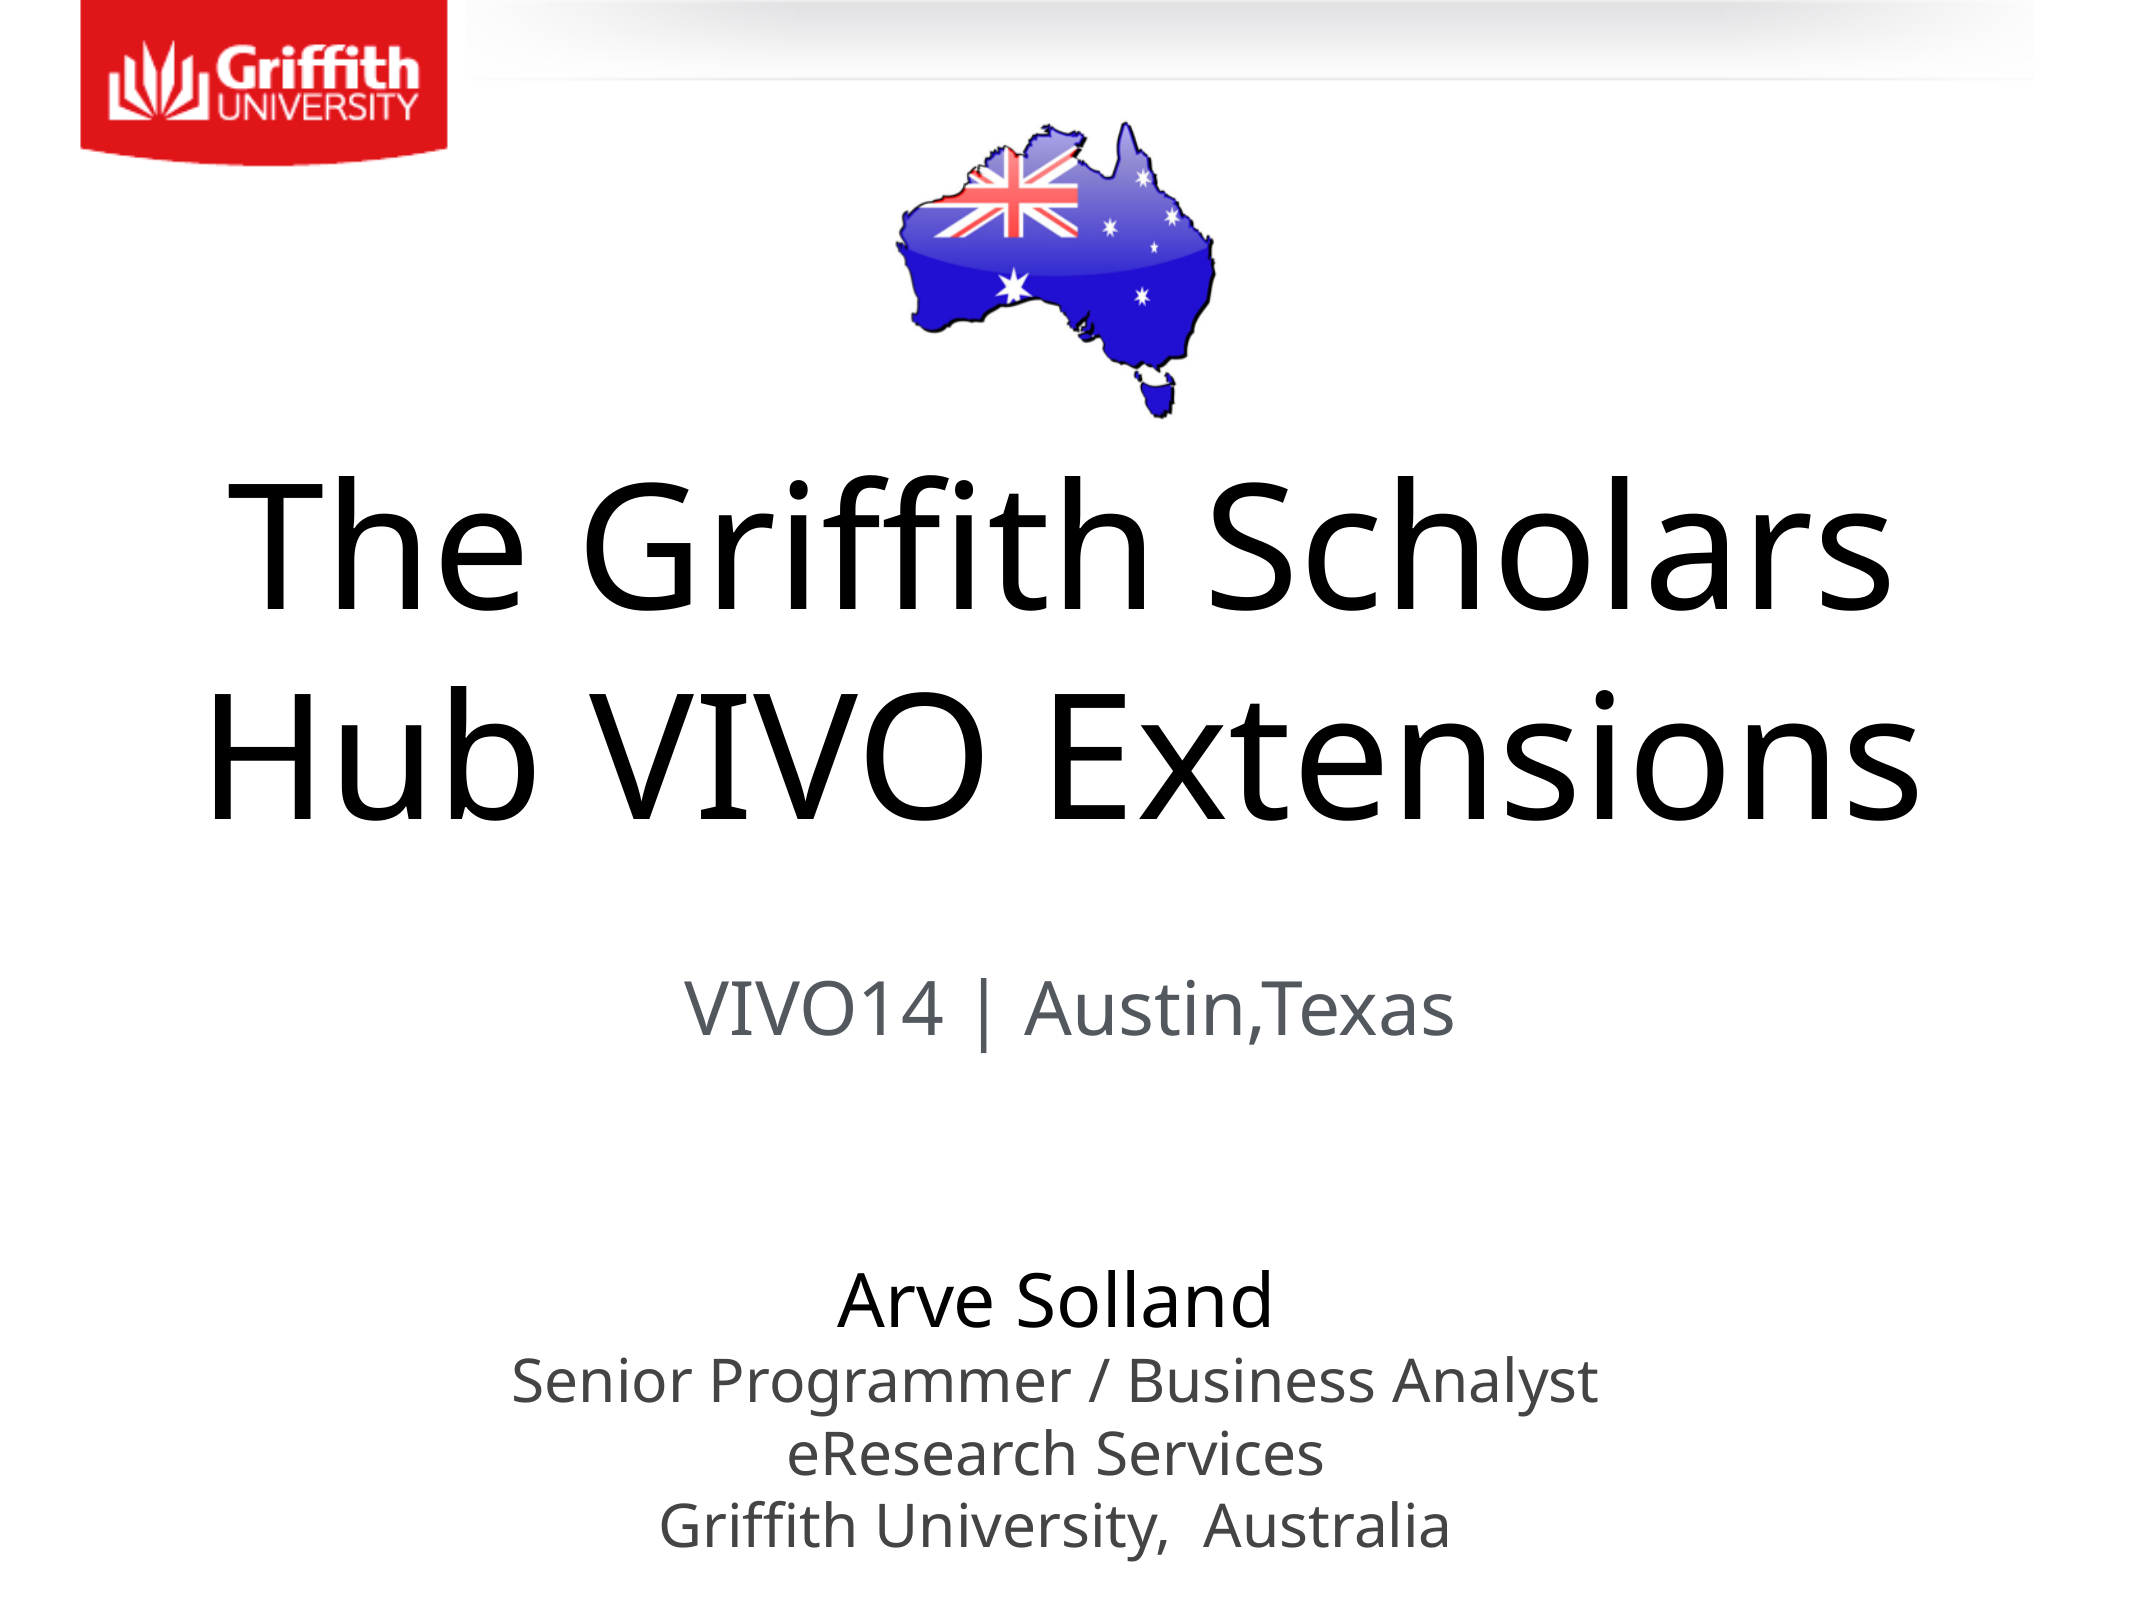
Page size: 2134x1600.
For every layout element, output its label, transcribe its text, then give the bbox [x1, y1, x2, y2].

text_box VIVO14 | Austin,Texas [212, 960, 1930, 1302]
list Arve Solland Senior Programmer / Business Analyst eResearch Services Griffith University, Australia [197, 1251, 1916, 1595]
picture [79, 0, 2038, 427]
title The Griffith Scholars Hub VIVO Extensions [82, 311, 2043, 855]
